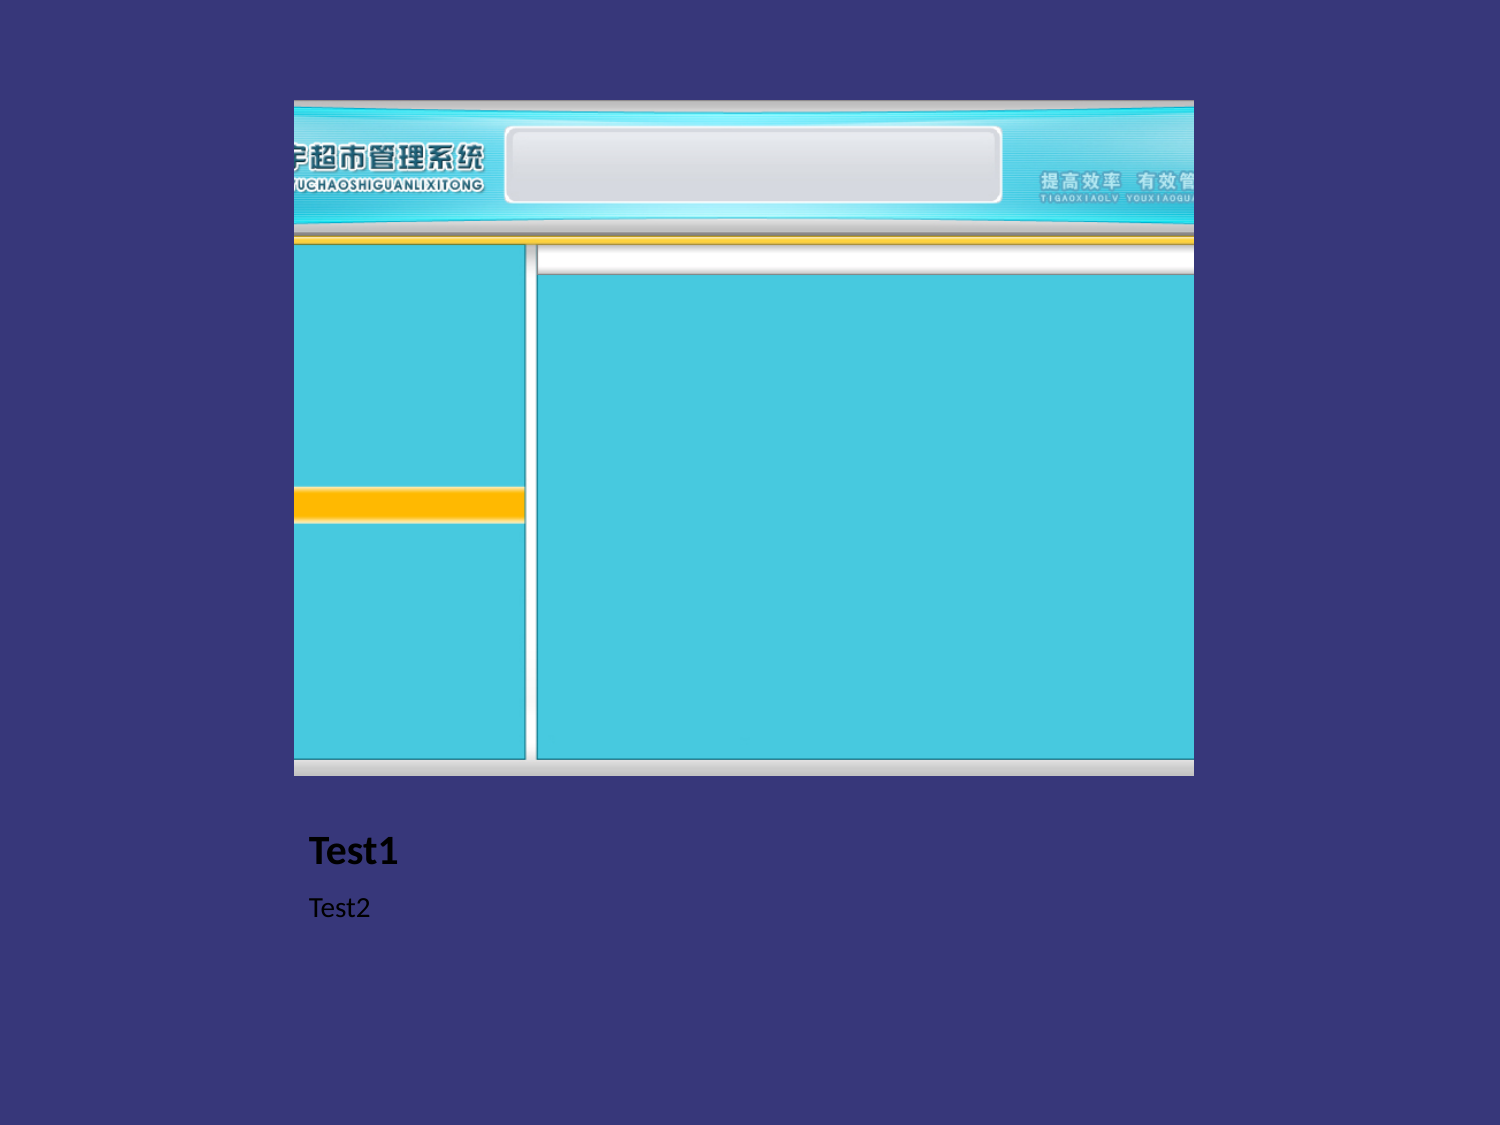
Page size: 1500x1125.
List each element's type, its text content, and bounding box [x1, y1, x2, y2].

title Test1 [294, 787, 1194, 880]
list Test2 [294, 880, 1194, 1013]
picture [293, 100, 1195, 776]
